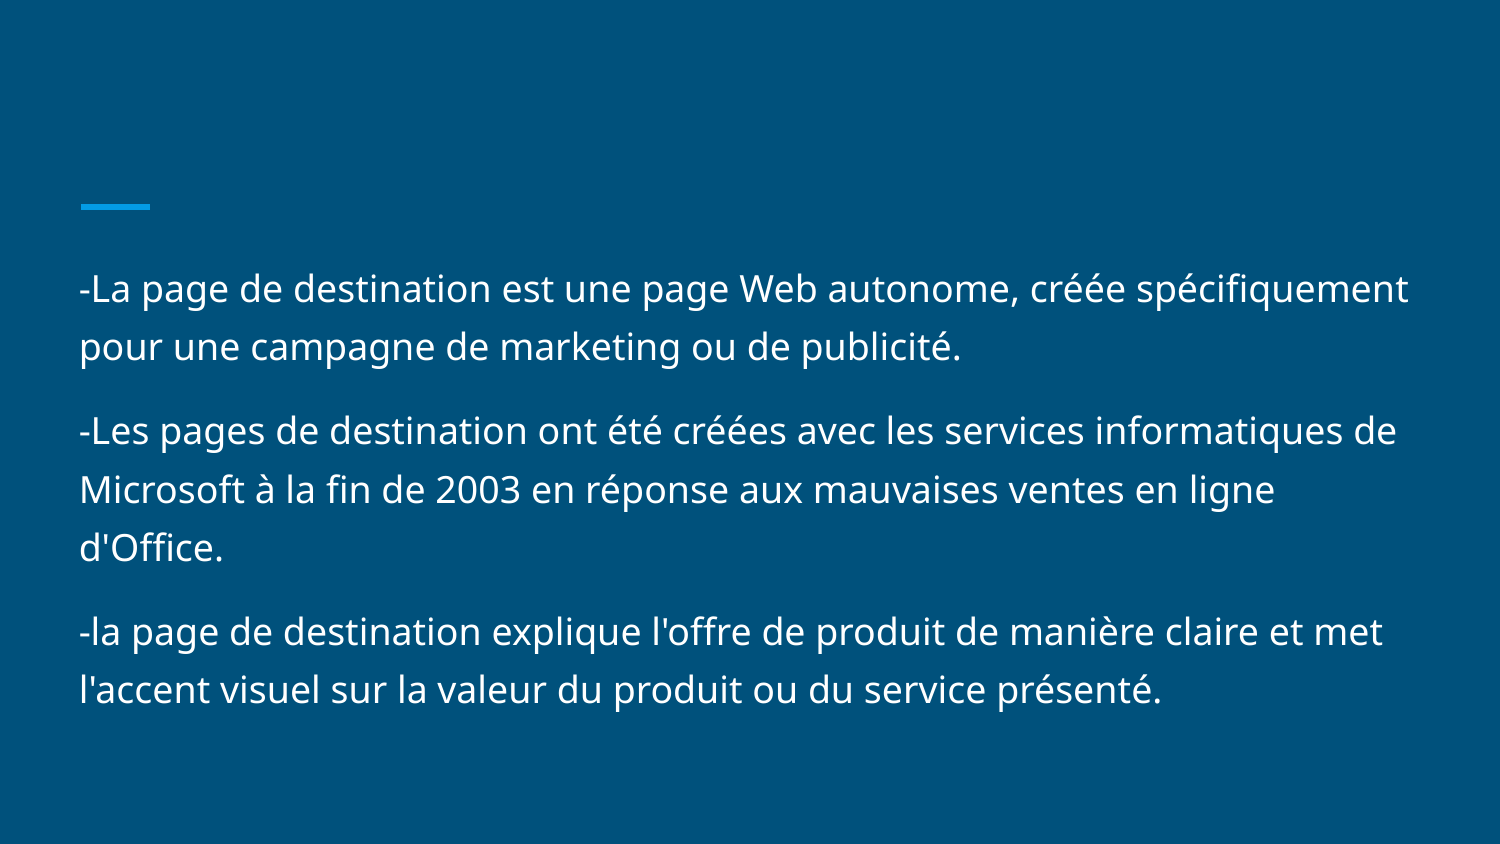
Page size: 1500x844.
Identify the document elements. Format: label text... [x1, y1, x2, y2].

list -La page de destination est une page Web autonome, créée spécifiquement pour une campagne de marketing ou de publicité. -Les pages de destination ont été créées avec les services informatiques de Microsoft à la fin de 2003 en réponse aux mauvaises ventes en ligne d'Office. -la page de destination explique l'offre de produit de manière claire et met l'accent visuel sur la valeur du produit ou du service présenté. [63, 239, 1437, 750]
